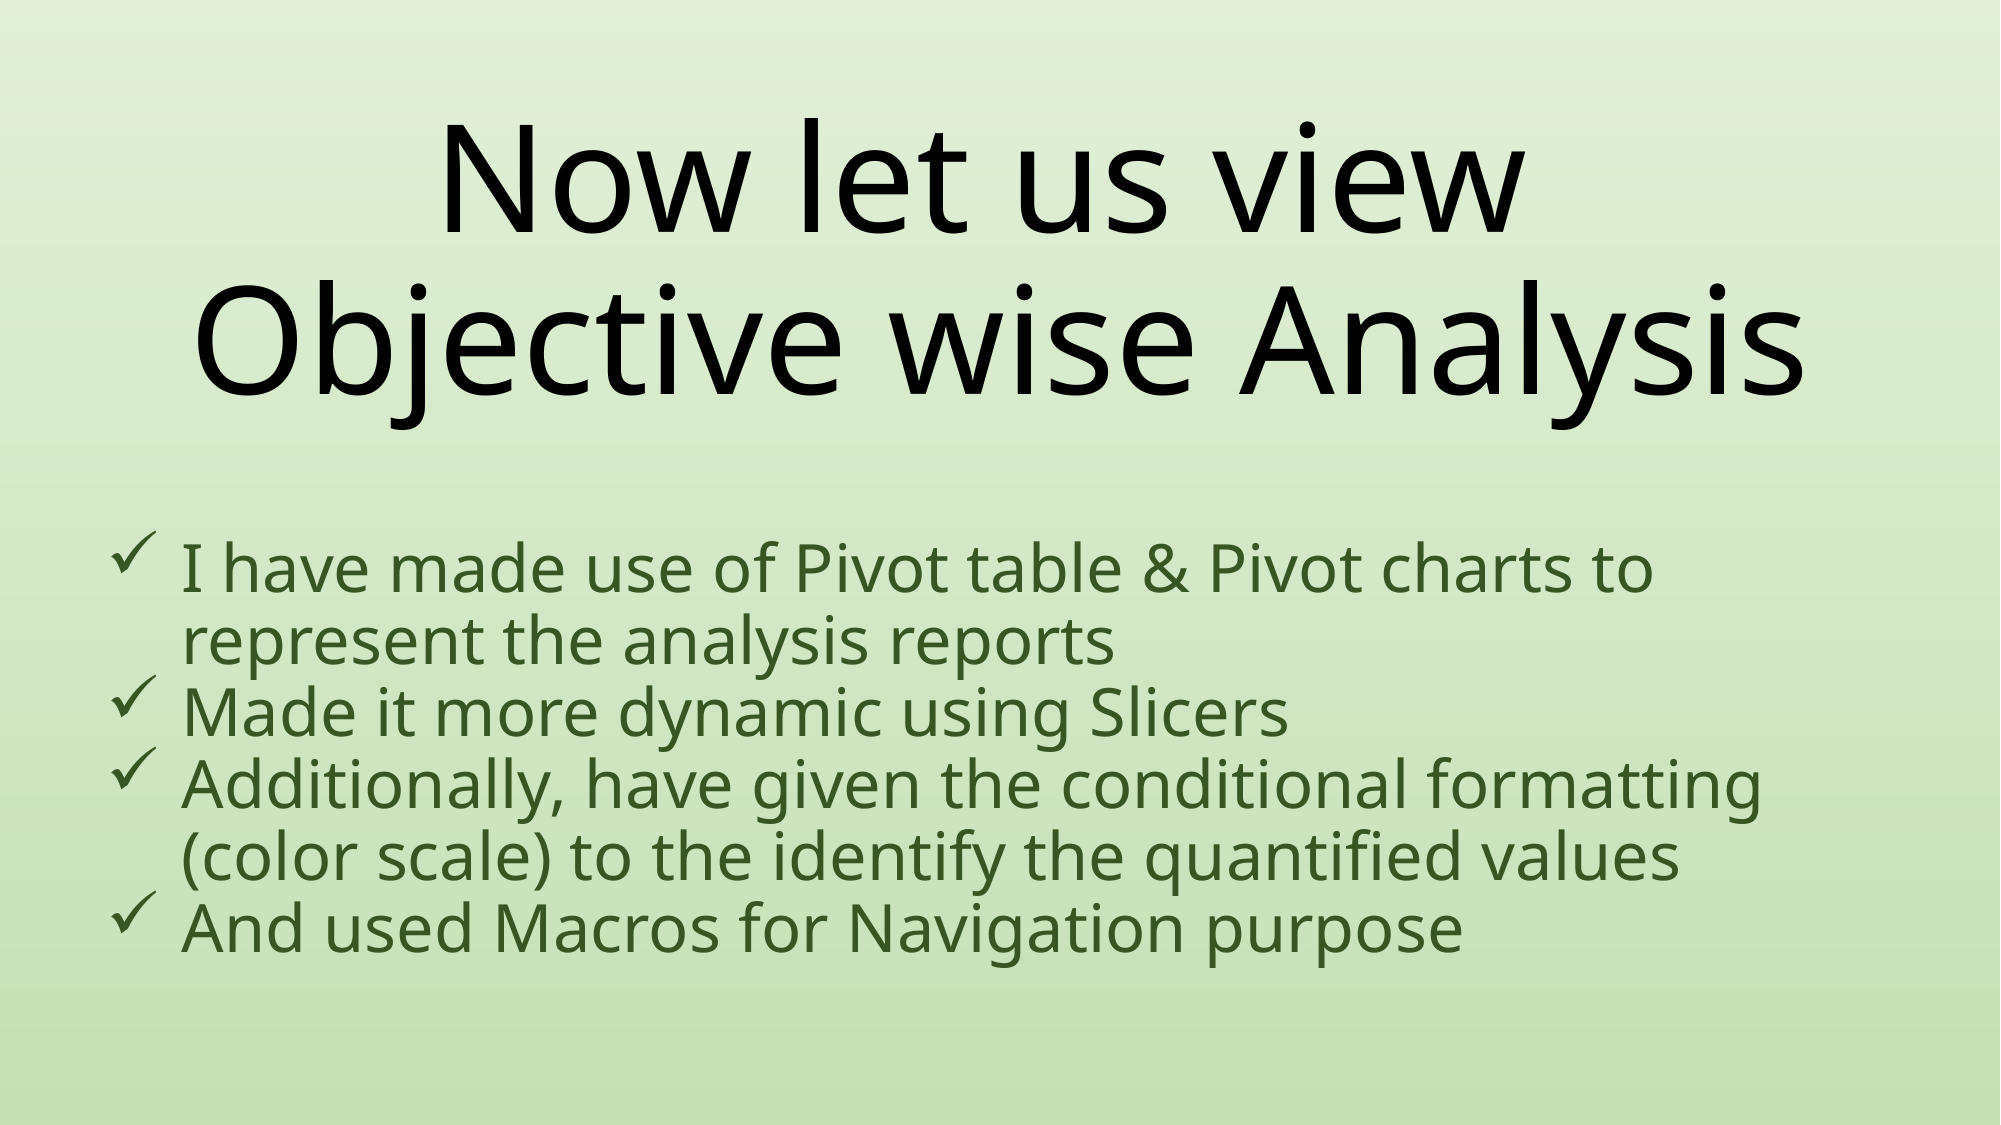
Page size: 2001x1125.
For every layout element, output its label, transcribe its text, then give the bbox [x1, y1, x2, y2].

title Now let us view Objective wise Analysis [0, 0, 2000, 531]
text_box I have made use of Pivot table & Pivot charts to represent the analysis reports Made it more dynamic using Slicers Additionally, have given the conditional formatting (color scale) to the identify the quantified values And used Macros for Navigation purpose [91, 485, 1909, 1016]
